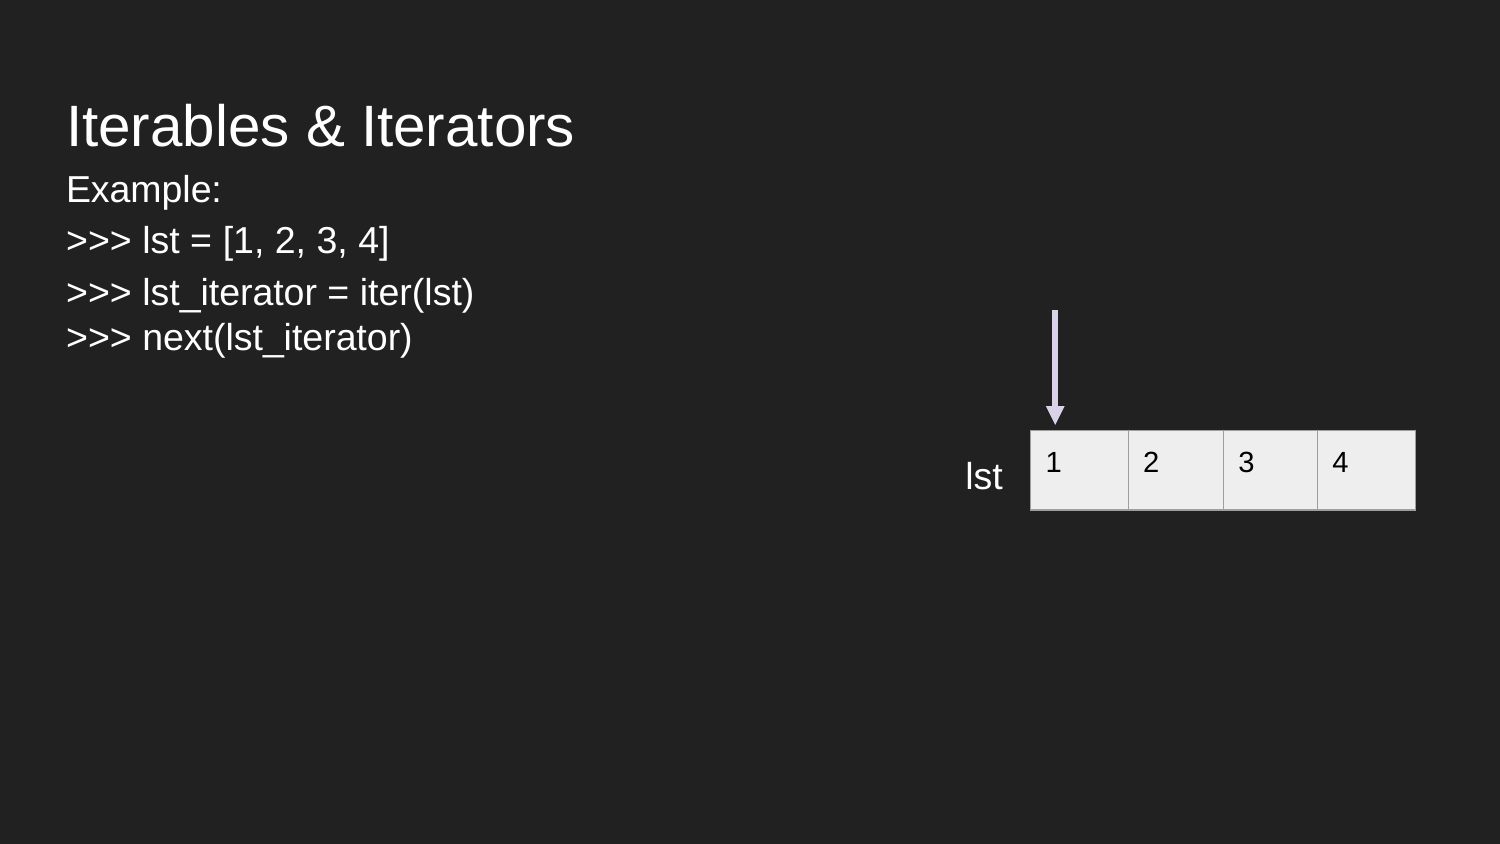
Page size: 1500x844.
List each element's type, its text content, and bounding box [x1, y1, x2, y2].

table_header 3 [1224, 431, 1317, 509]
text_box >>> next(lst_iterator) [51, 291, 932, 377]
table_header 2 [1129, 431, 1223, 509]
text_box Example: >>> lst = [1, 2, 3, 4] >>> lst_iterator = iter(lst) [51, 142, 932, 291]
text_box lst [950, 430, 1031, 511]
table_header 1 [1031, 431, 1128, 509]
table_header 4 [1318, 431, 1415, 509]
title Iterables & Iterators [51, 72, 1449, 167]
